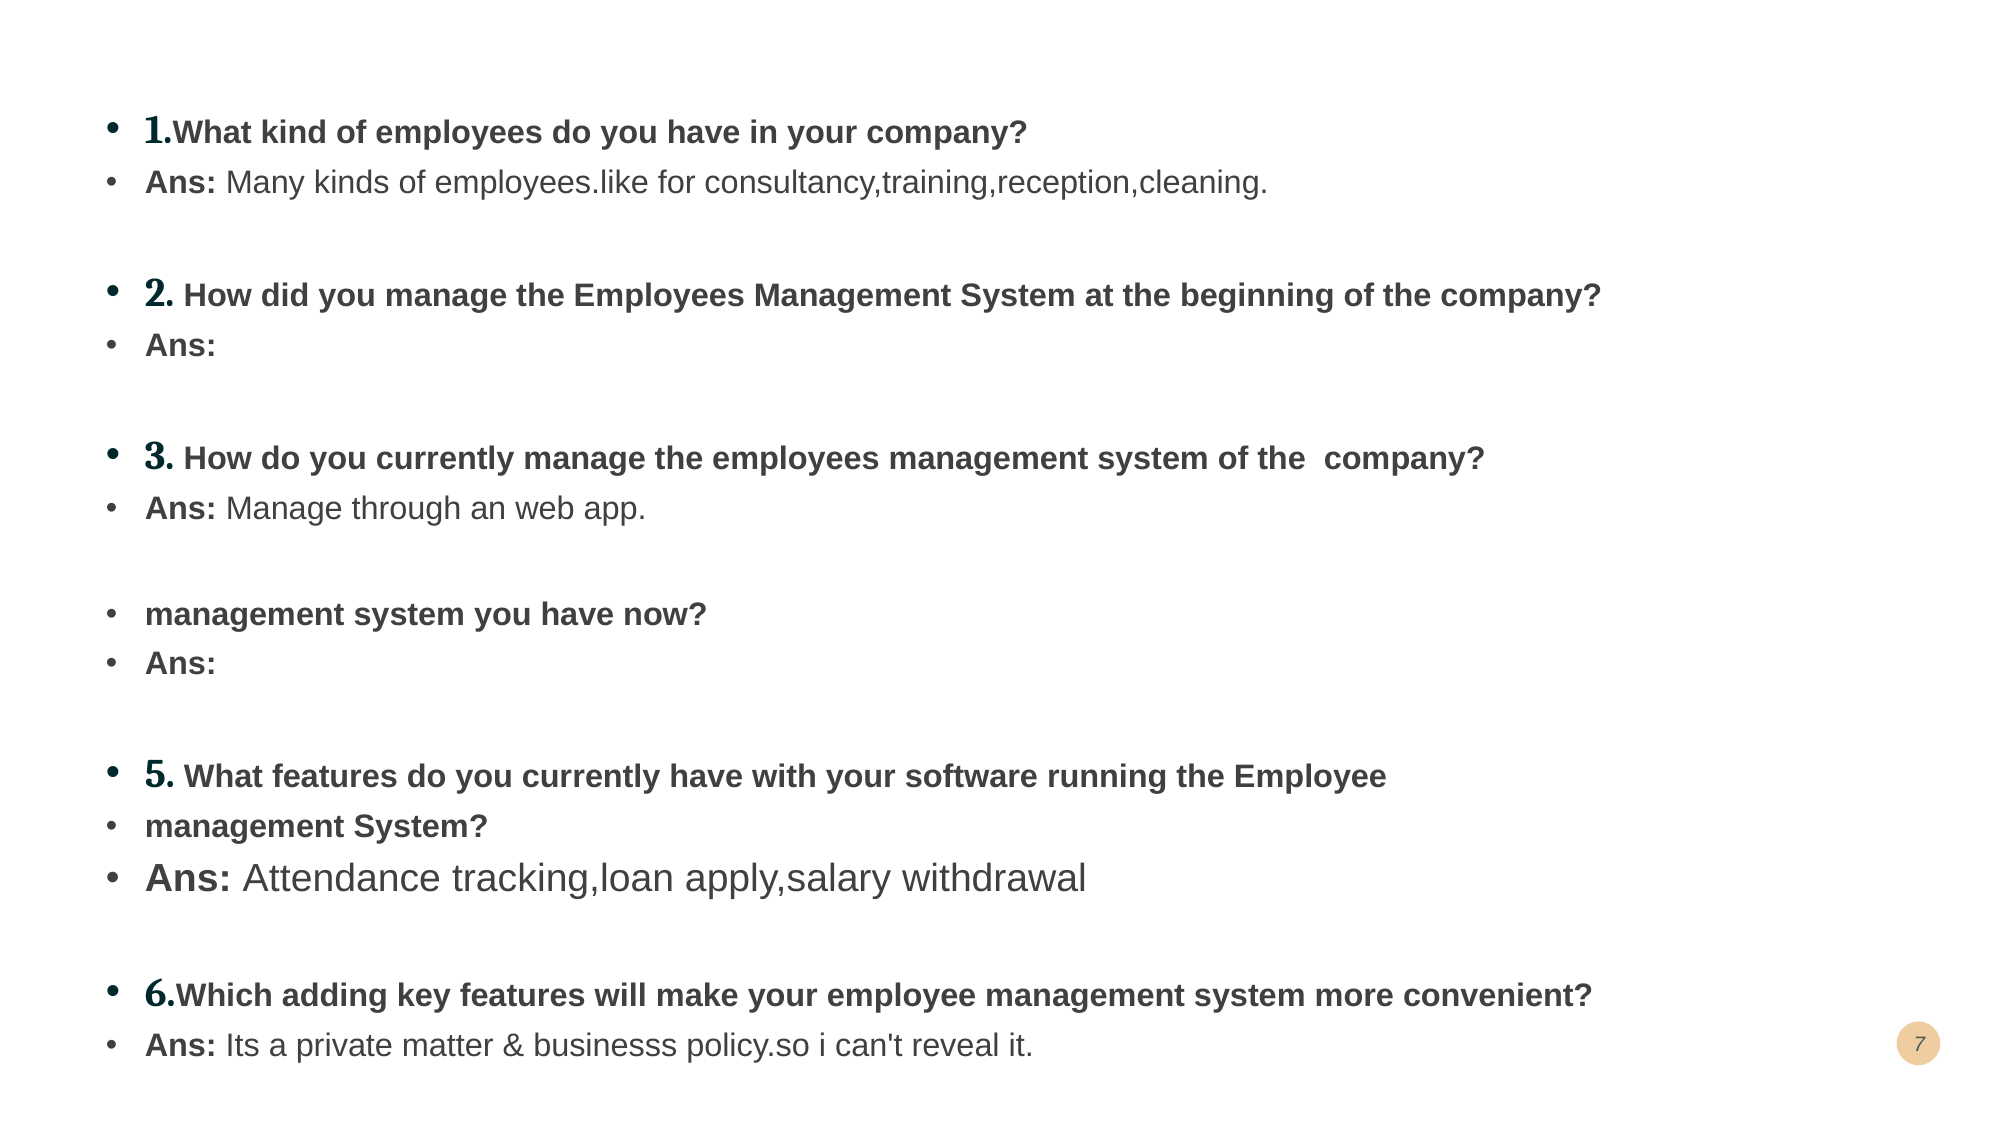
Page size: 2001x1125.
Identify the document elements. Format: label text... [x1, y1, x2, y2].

list 1.What kind of employees do you have in your company? Ans: Many kinds of employees.like for consultancy,training,reception,cleaning. 2. How did you manage the Employees Management System at the beginning of the company? Ans: 3. How do you currently manage the employees management system of the company? Ans: Manage through an web app. management system you have now? Ans: 5. What features do you currently have with your software running the Employee management System? Ans: Attendance tracking,loan apply,salary withdrawal 6.Which adding key features will make your employee management system more convenient? Ans: Its a private matter & businesss policy.so i can't reveal it. [90, 38, 1816, 1073]
slide_number 7 [1881, 1012, 1940, 1073]
